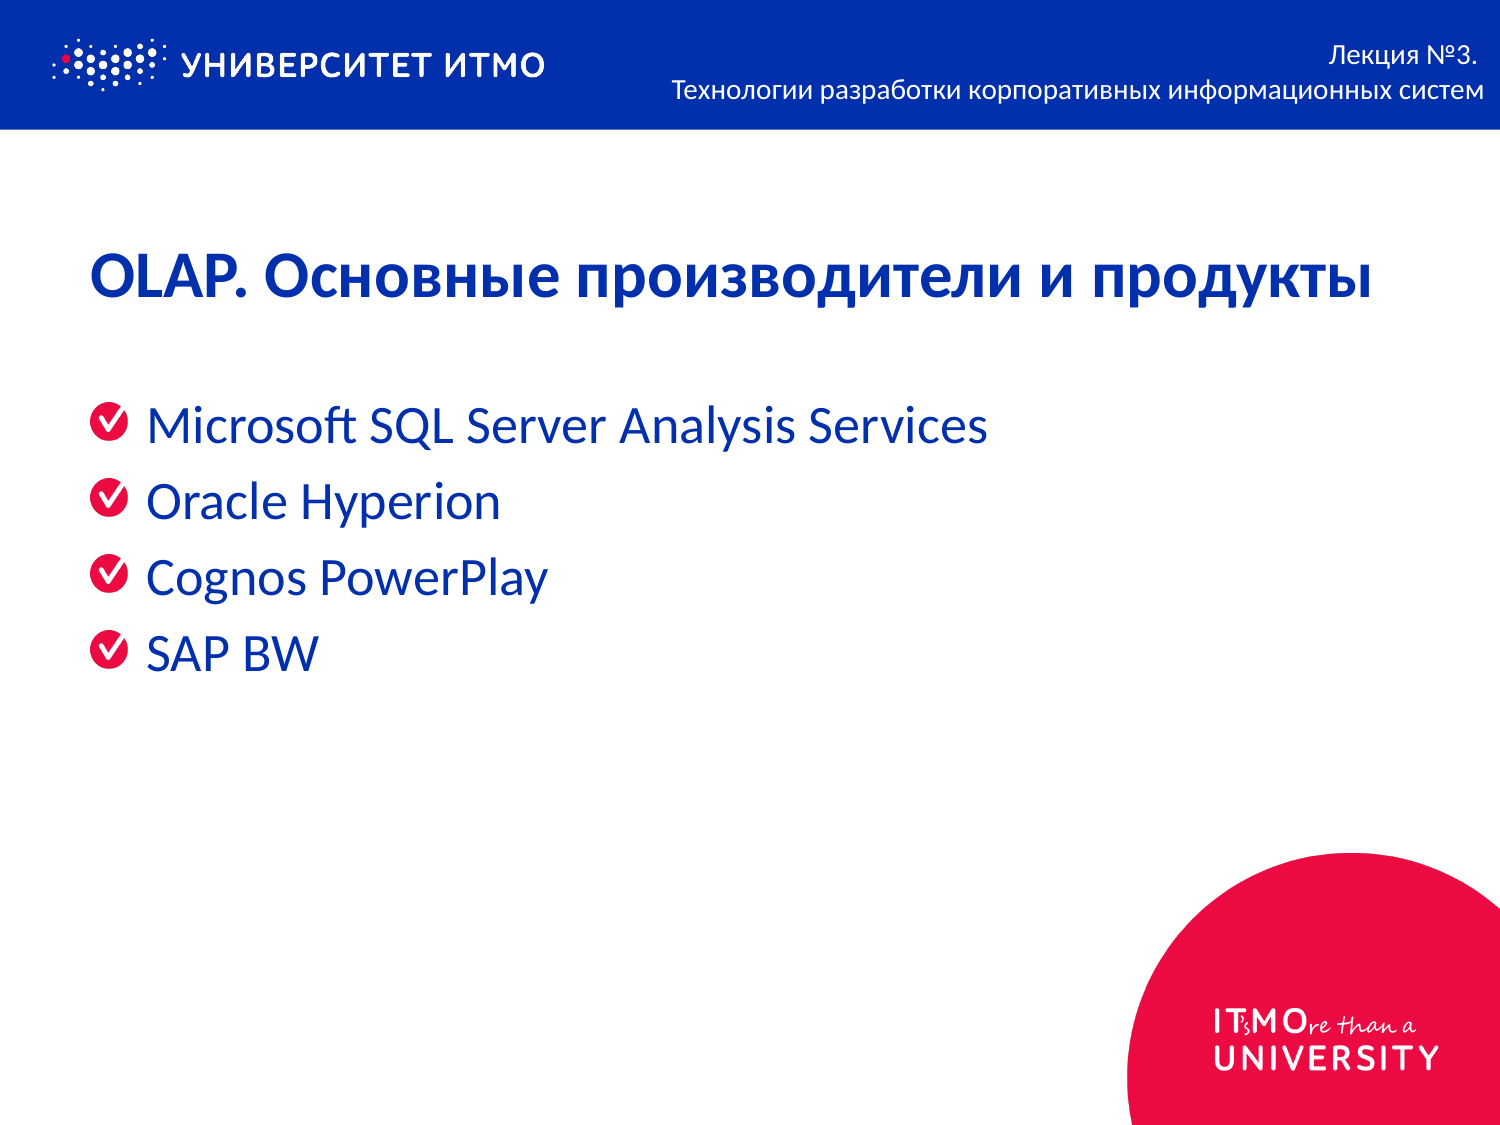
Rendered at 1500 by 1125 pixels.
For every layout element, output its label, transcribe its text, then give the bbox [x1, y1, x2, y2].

picture [90, 478, 128, 517]
picture [90, 630, 128, 669]
picture [90, 554, 128, 593]
list Microsoft SQL Server Analysis Services Oracle Hyperion Cognos PowerPlay SAP BW [75, 381, 1476, 1100]
picture [90, 402, 128, 441]
title OLAP. Основные производители и продукты [75, 202, 1425, 339]
picture [0, 0, 596, 130]
picture [1107, 832, 1500, 1125]
footer Лекция №3. Технологии разработки корпоративных информационных систем [575, 40, 1500, 101]
